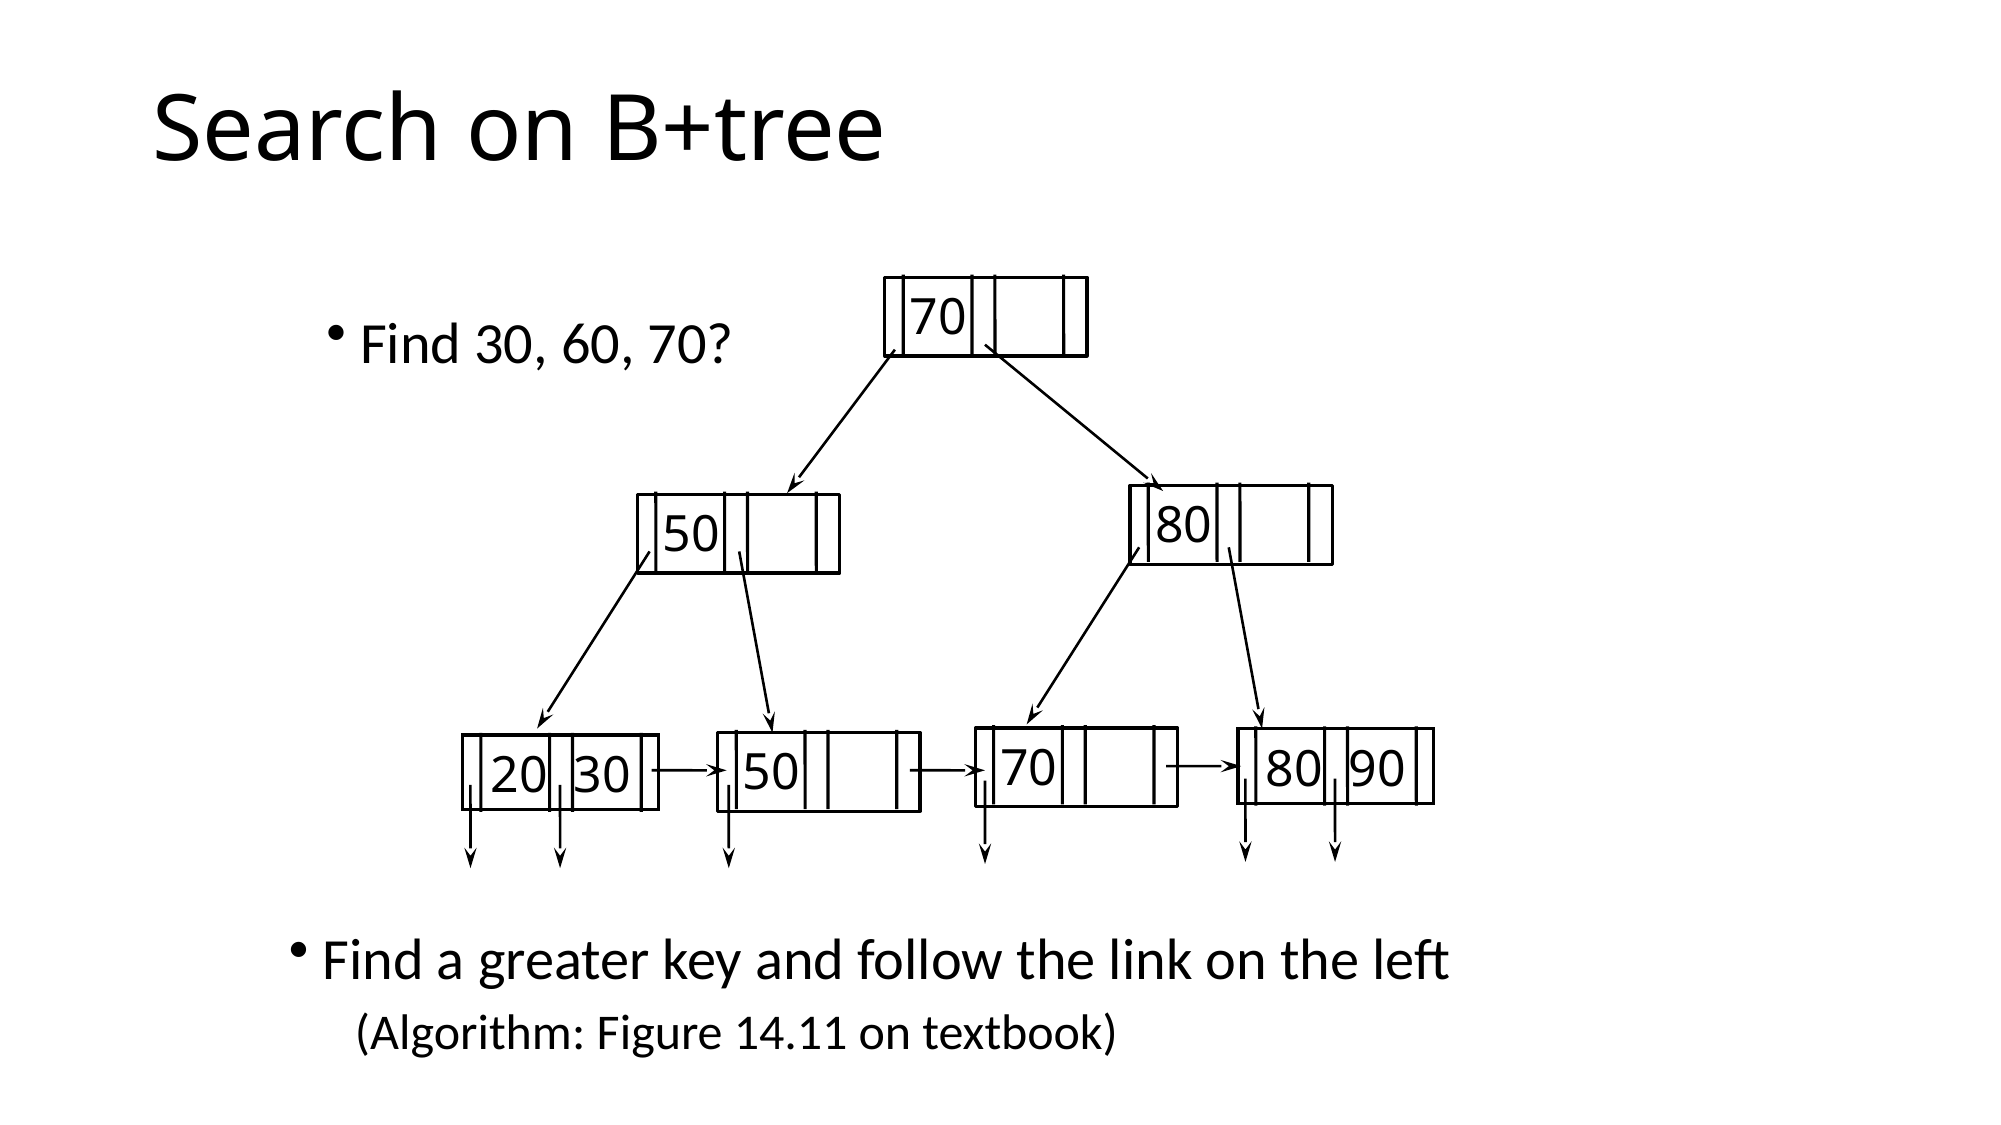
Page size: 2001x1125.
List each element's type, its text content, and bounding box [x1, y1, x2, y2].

text_box Find a greater key and follow the link on the left (Algorithm: Figure 14.11 on textbook) [273, 913, 1466, 1069]
title Search on B+tree [137, 48, 1863, 214]
text_box [964, 764, 975, 777]
text_box [637, 494, 840, 574]
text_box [458, 732, 727, 869]
text_box [537, 707, 554, 729]
text_box [1130, 485, 1333, 565]
text_box [1328, 841, 1342, 862]
text_box [1220, 759, 1233, 773]
text_box [884, 277, 1087, 357]
text_box [978, 843, 992, 864]
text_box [1233, 726, 1439, 806]
text_box [727, 847, 736, 869]
text_box [1149, 473, 1160, 485]
text_box [762, 711, 775, 731]
text_box Find 30, 60, 70? [311, 297, 749, 383]
text_box [787, 472, 805, 494]
text_box [727, 732, 921, 812]
text_box [975, 728, 1178, 807]
text_box [1239, 841, 1252, 862]
text_box [1026, 703, 1043, 725]
text_box [1252, 707, 1265, 726]
